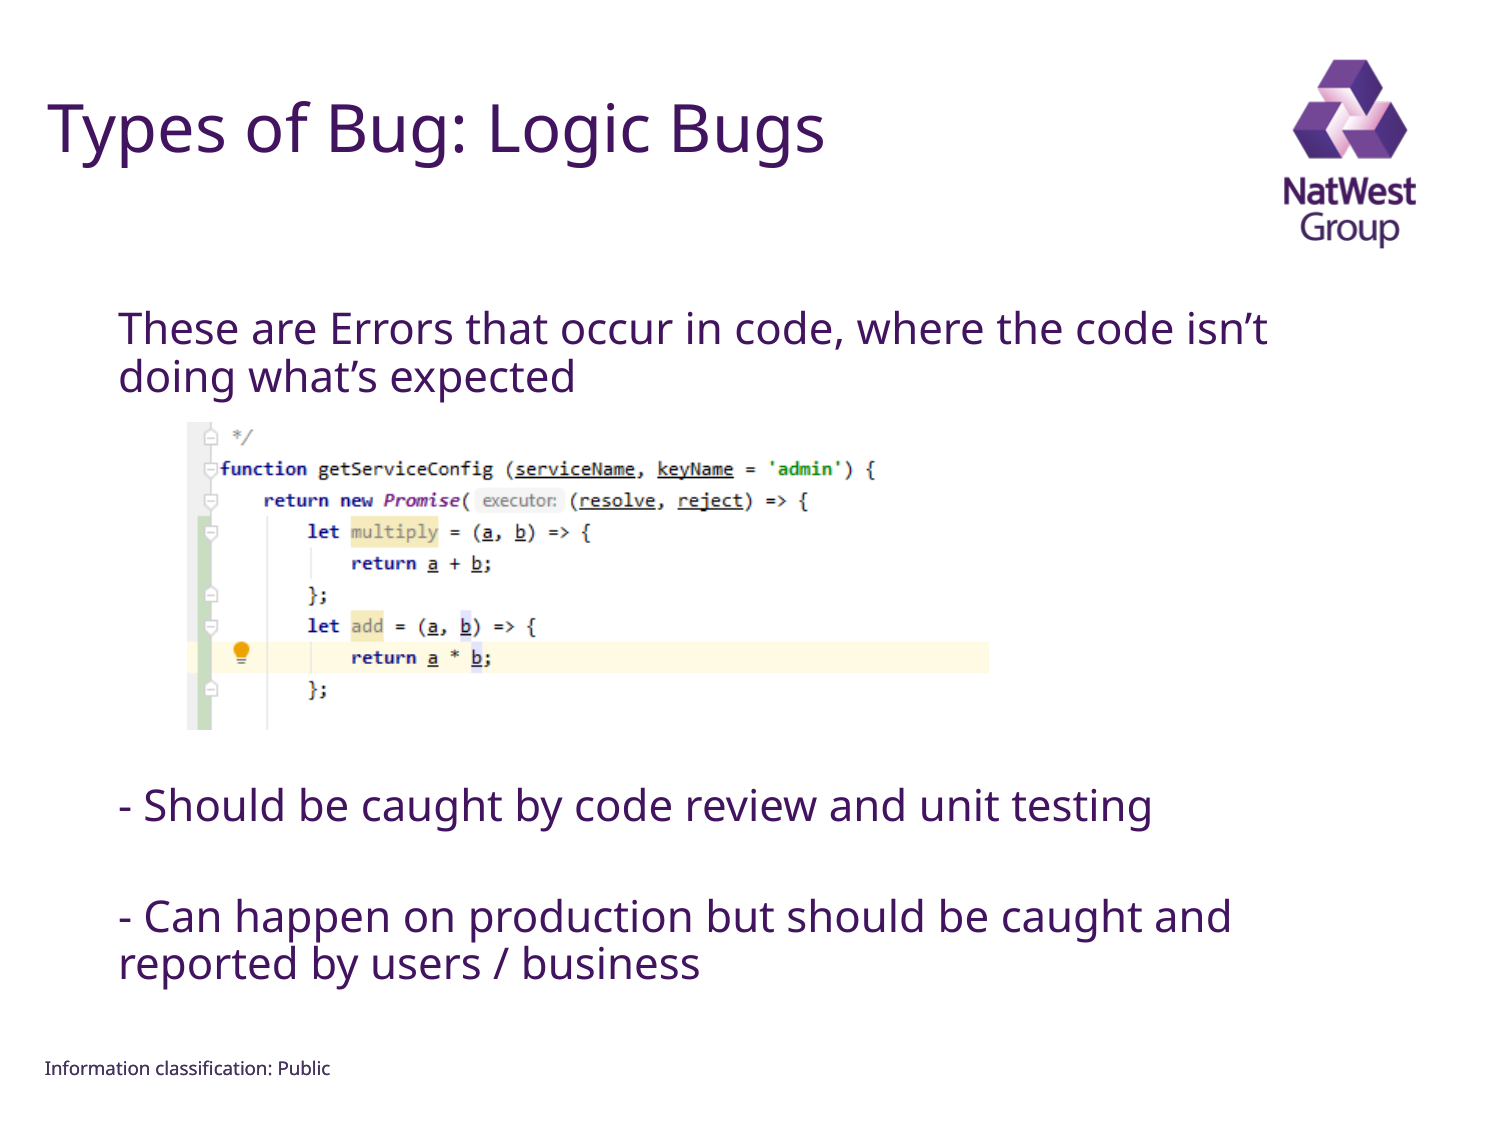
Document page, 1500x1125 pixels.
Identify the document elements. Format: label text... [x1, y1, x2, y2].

title Types of Bug: Logic Bugs [32, 22, 1326, 240]
text_box Information classiﬁcation: Public [30, 1049, 345, 1087]
list These are Errors that occur in code, where the code isn’t doing what’s expected - Should be caught by code review and unit testing - Can happen on production but should be caught and reported by users / business [103, 299, 1397, 1014]
picture [187, 422, 989, 730]
picture [1256, 32, 1444, 249]
